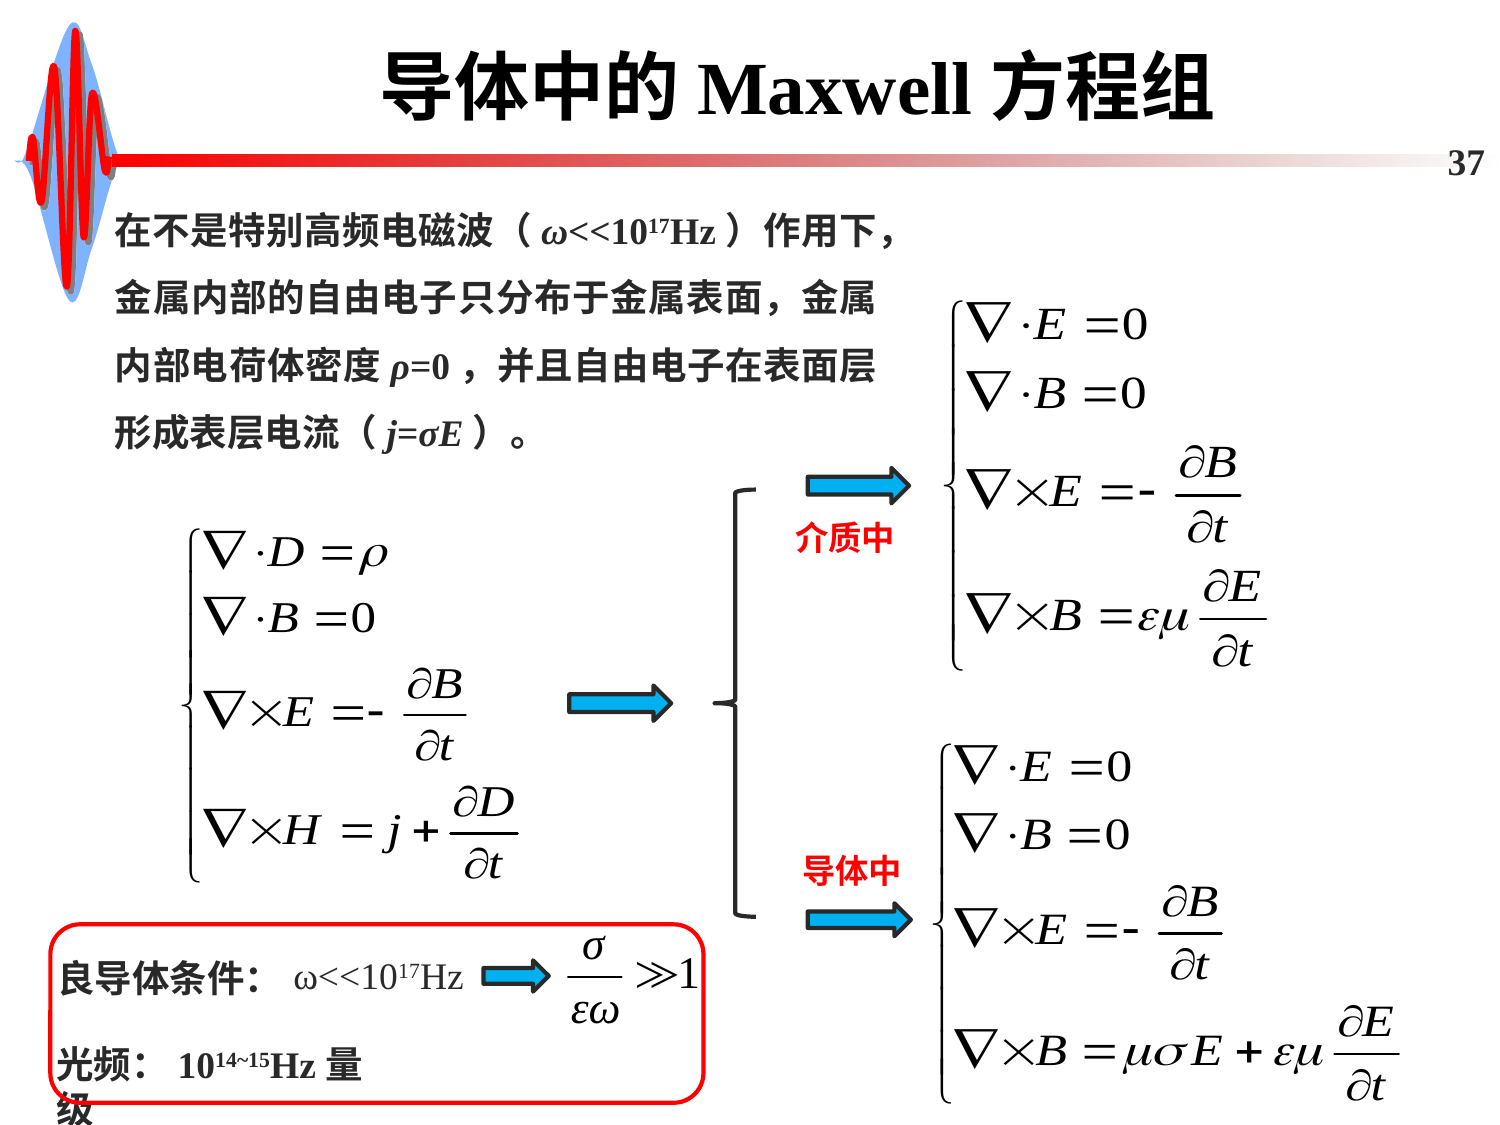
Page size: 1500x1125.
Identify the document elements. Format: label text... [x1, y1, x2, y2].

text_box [170, 518, 529, 894]
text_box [568, 290, 1412, 1115]
text_box 在不是特别高频电磁波（ω<<1017Hz）作用下，金属内部的自由电子只分布于金属表面，金属内部电荷体密度ρ=0，并且自由电子在表面层形成表层电流（j=σE）。 [100, 176, 892, 462]
title 导体中的Maxwell方程组 [159, 19, 1436, 137]
slide_number 37 [1370, 142, 1500, 179]
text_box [40, 916, 704, 1104]
